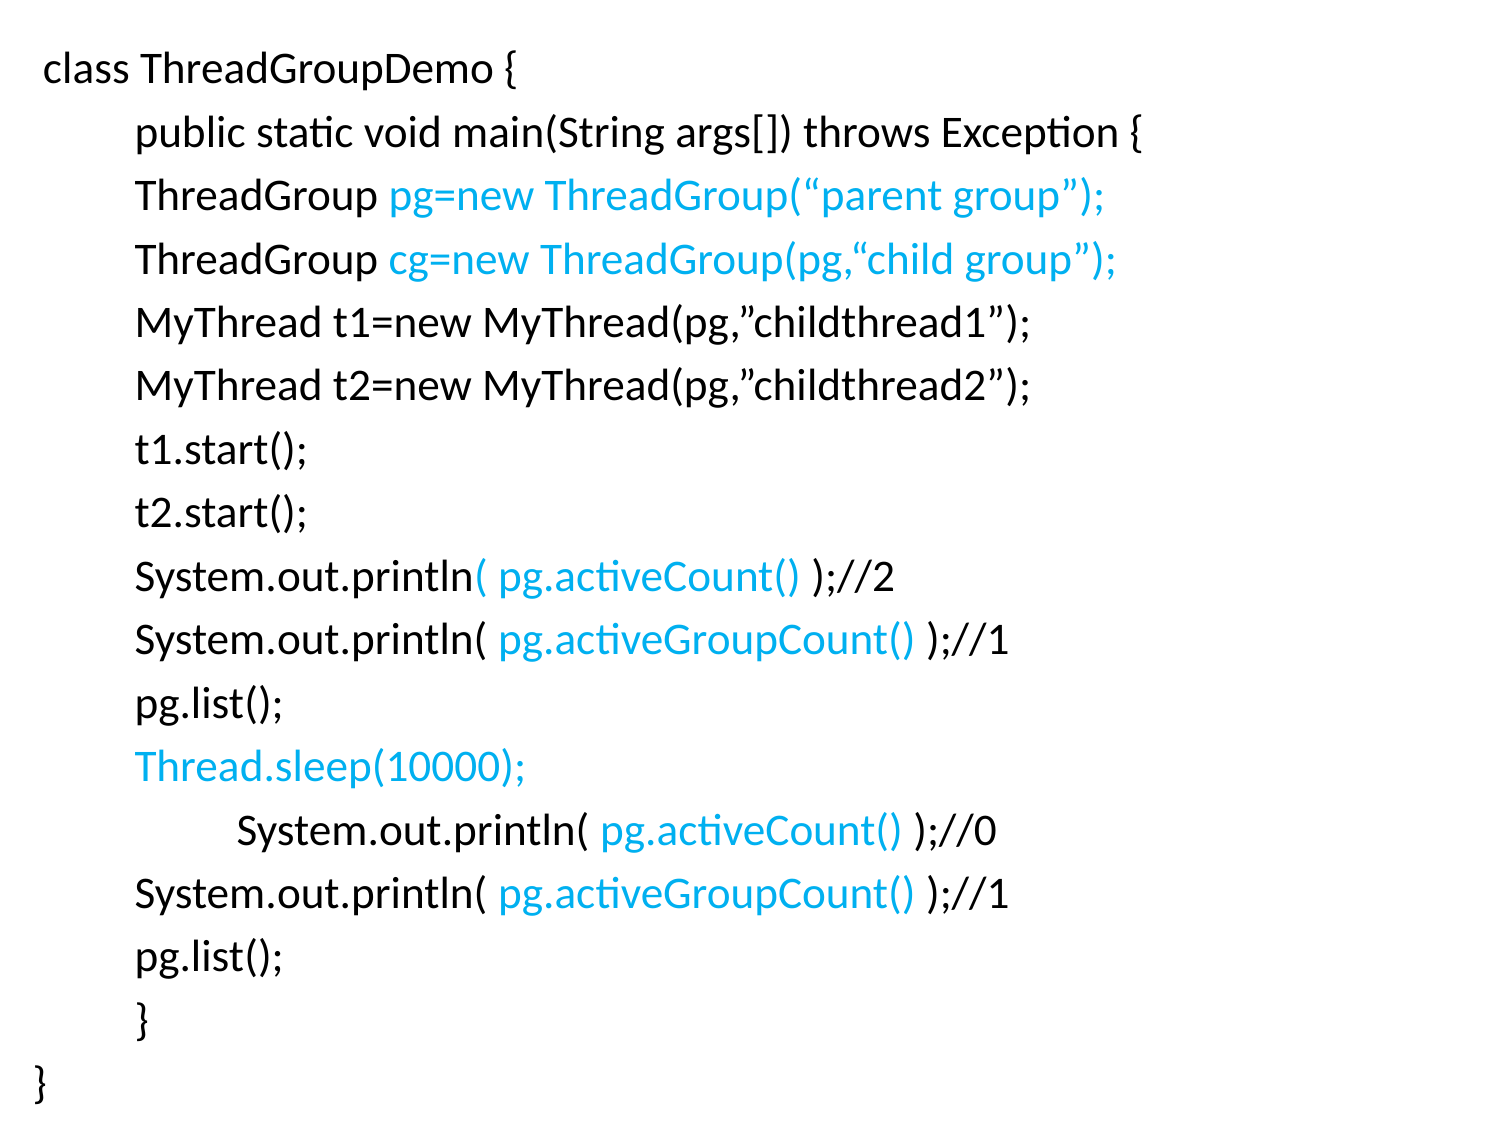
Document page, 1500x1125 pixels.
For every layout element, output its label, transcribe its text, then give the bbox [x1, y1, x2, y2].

list class ThreadGroupDemo { public static void main(String args[]) throws Exception { ThreadGroup pg=new ThreadGroup(“parent group”); ThreadGroup cg=new ThreadGroup(pg,“child group”); MyThread t1=new MyThread(pg,”childthread1”); MyThread t2=new MyThread(pg,”childthread2”); t1.start(); t2.start(); System.out.println( pg.activeCount() );//2 System.out.println( pg.activeGroupCount() );//1 pg.list(); Thread.sleep(10000); System.out.println( pg.activeCount() );//0 System.out.println( pg.activeGroupCount() );//1 pg.list(); } } [17, 30, 1483, 1125]
